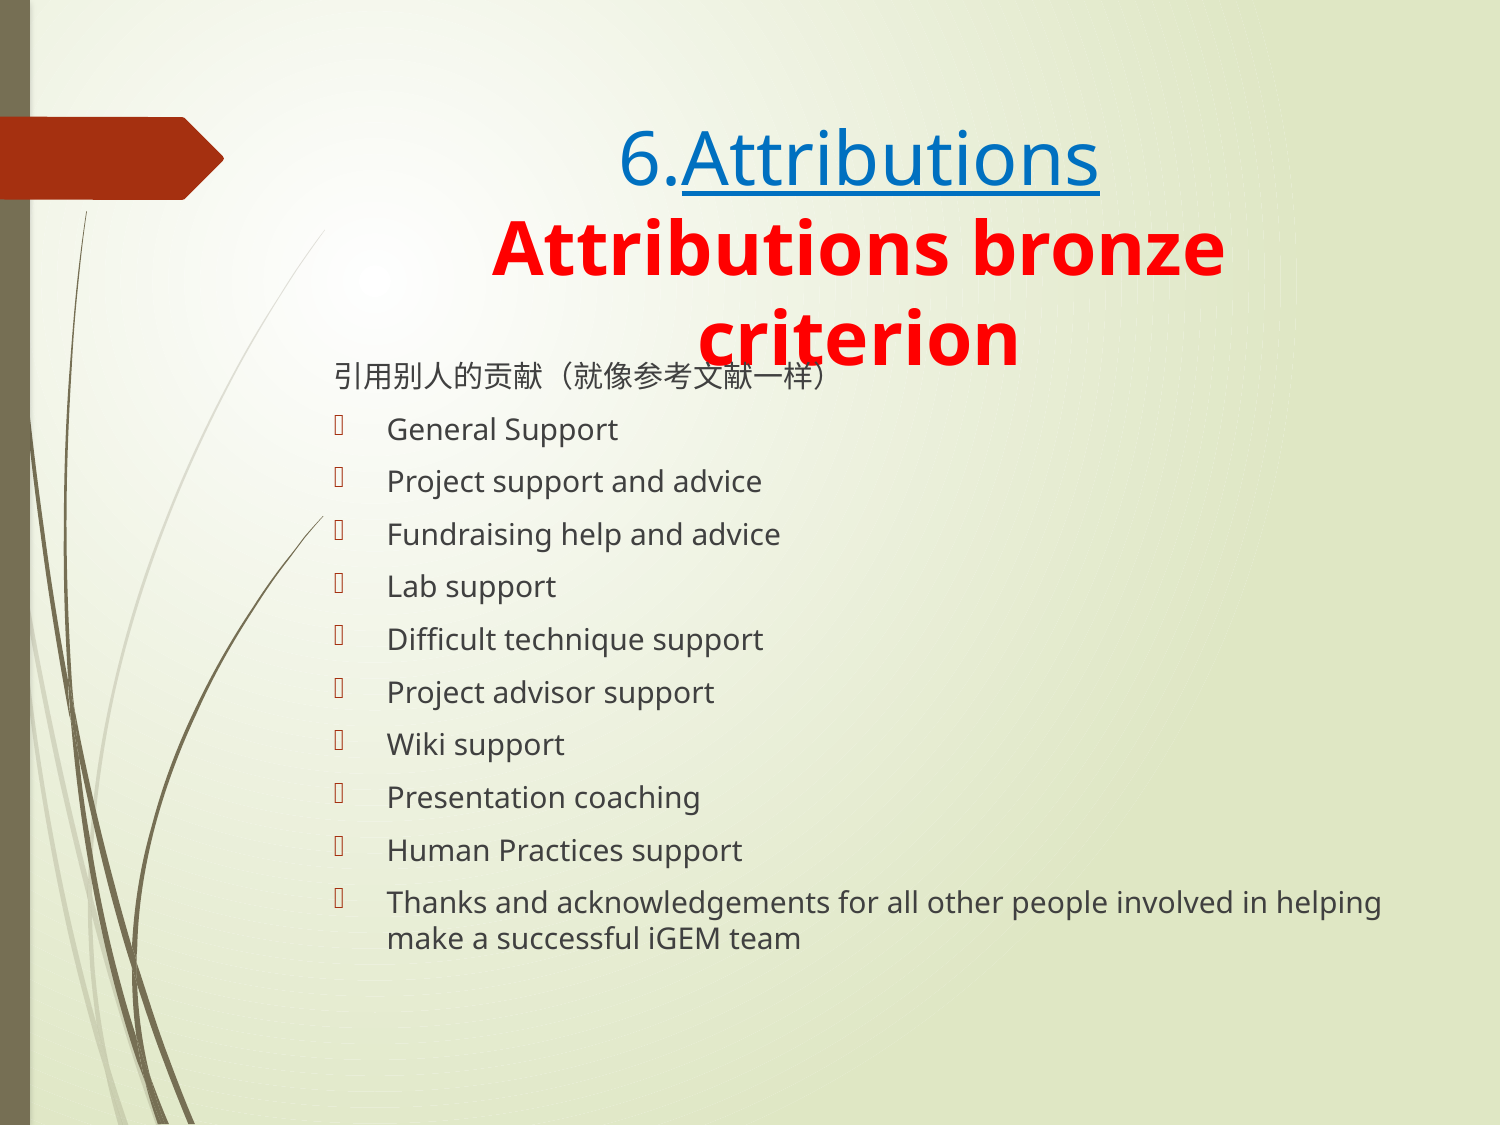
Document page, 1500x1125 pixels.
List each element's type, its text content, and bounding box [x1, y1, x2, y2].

title 6.Attributions Attributions bronze criterion [319, 102, 1400, 313]
list 引用别人的贡献（就像参考文献一样） General Support Project support and advice Fundraising help and advice Lab support Difficult technique support Project advisor support Wiki support Presentation coaching Human Practices support Thanks and acknowledgements for all other people involved in helping make a successful iGEM team [318, 350, 1400, 970]
